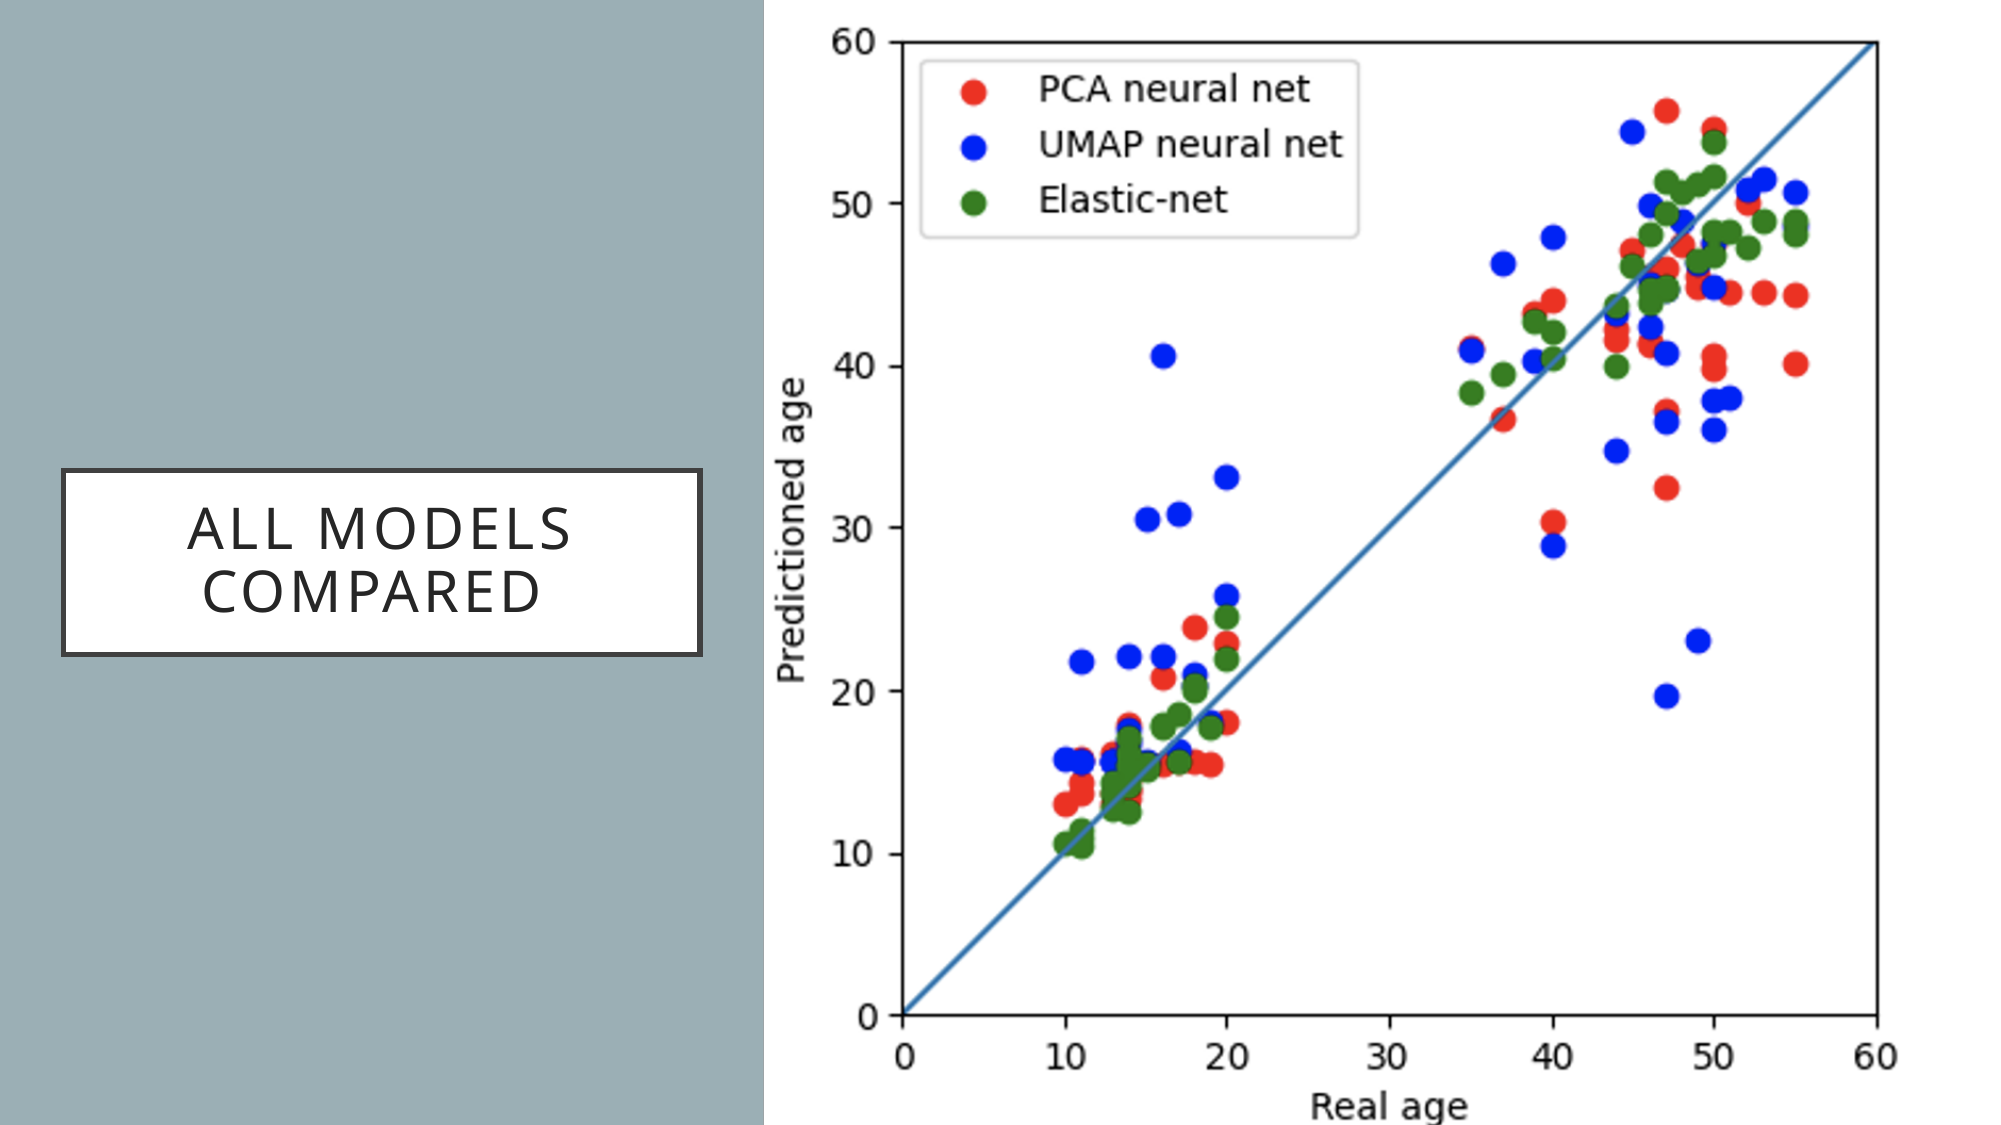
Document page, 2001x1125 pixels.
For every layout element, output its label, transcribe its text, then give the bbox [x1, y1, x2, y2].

picture [763, 0, 2000, 1125]
text_box All models compared [63, 470, 701, 655]
text_box [0, 0, 763, 1125]
